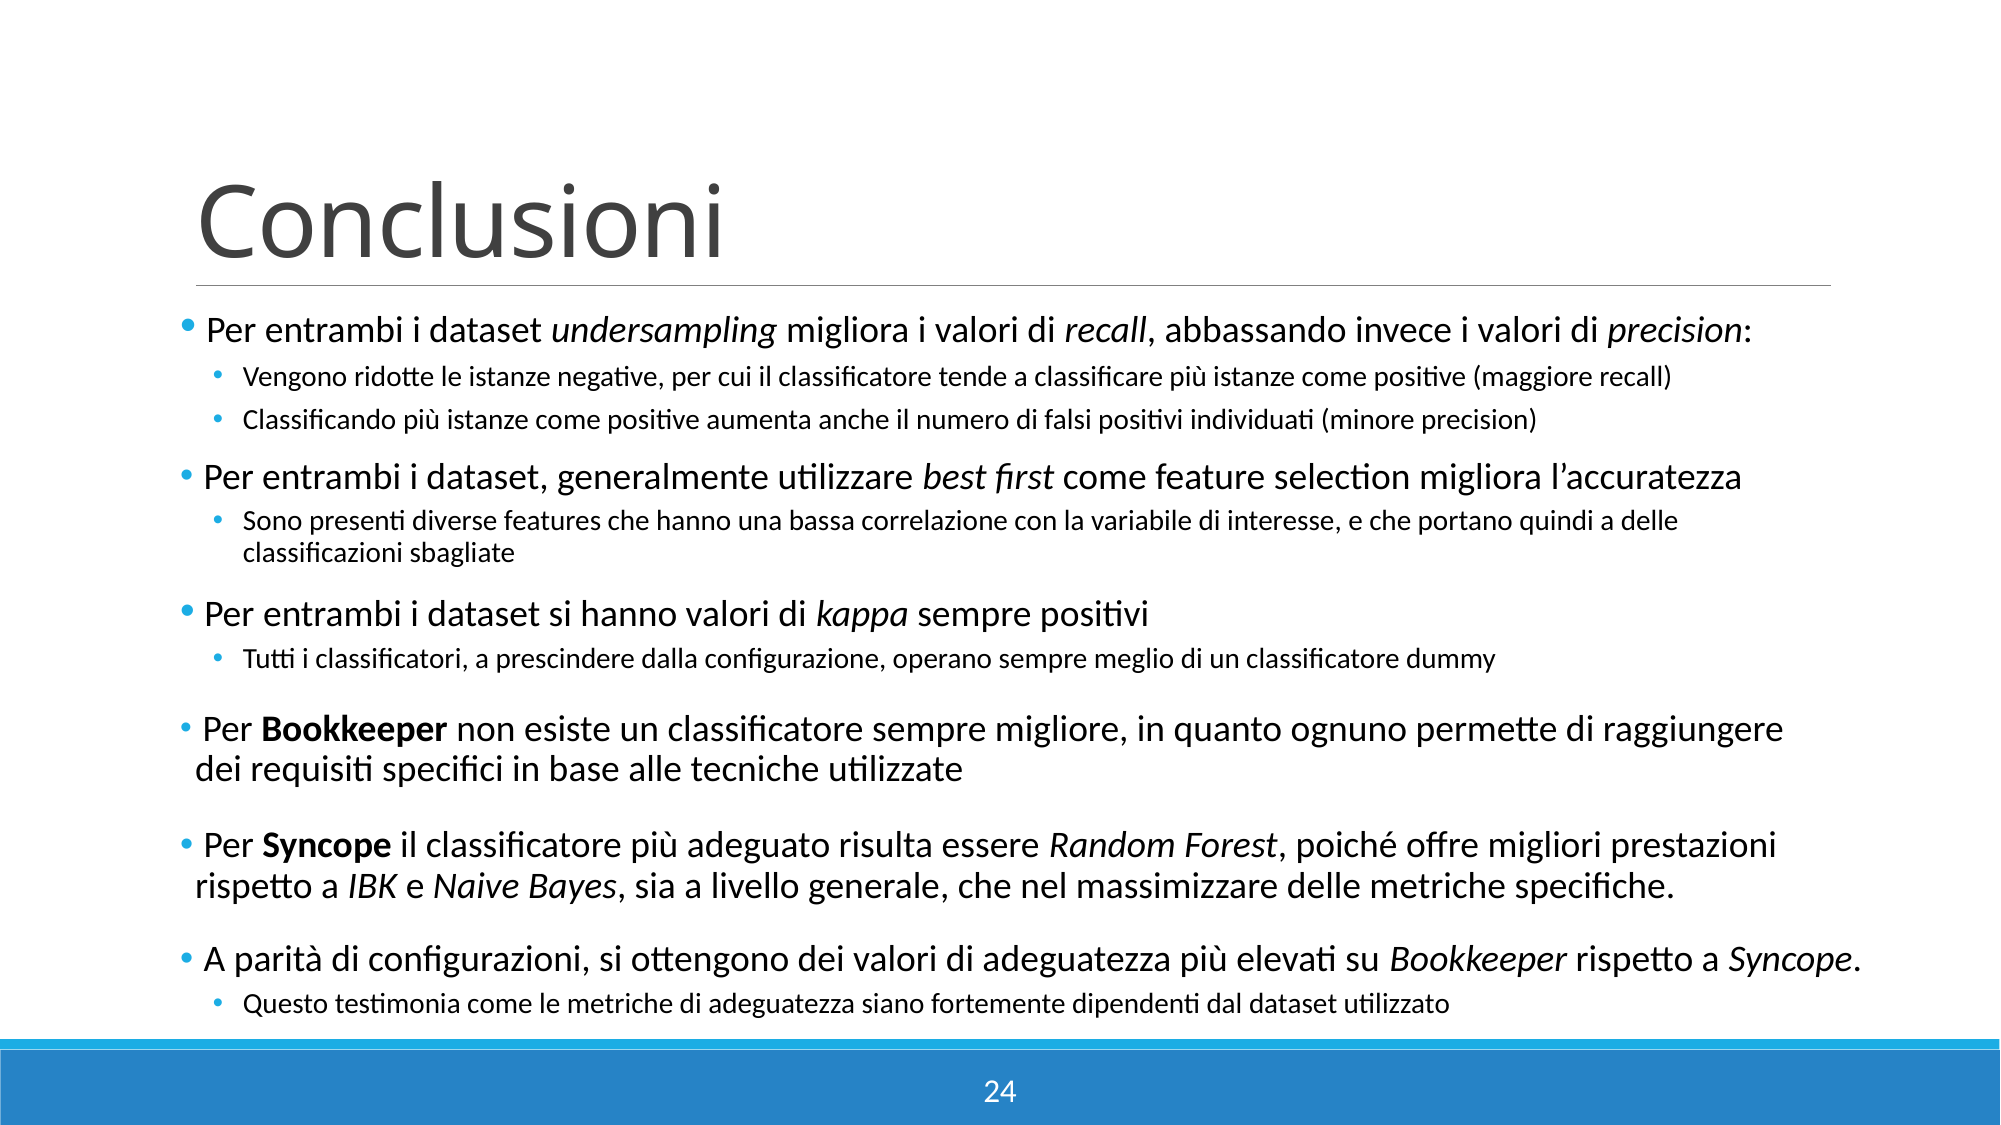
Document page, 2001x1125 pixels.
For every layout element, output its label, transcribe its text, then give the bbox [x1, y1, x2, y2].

text_box A parità di configurazioni, si ottengono dei valori di adeguatezza più elevati su Bookkeeper rispetto a Syncope. Questo testimonia come le metriche di adeguatezza siano fortemente dipendenti dal dataset utilizzato [180, 931, 1886, 1072]
text_box Per entrambi i dataset, generalmente utilizzare best first come feature selection migliora l’accuratezza Sono presenti diverse features che hanno una bassa correlazione con la variabile di interesse, e che portano quindi a delle classificazioni sbagliate [179, 449, 1830, 582]
list Per entrambi i dataset undersampling migliora i valori di recall, abbassando invece i valori di precision: Vengono ridotte le istanze negative, per cui il classificatore tende a classificare più istanze come positive (maggiore recall) Classificando più istanze come positive aumenta anche il numero di falsi positivi individuati (minore precision) [180, 295, 1830, 449]
text_box Per Bookkeeper non esiste un classificatore sempre migliore, in quanto ognuno permette di raggiungere dei requisiti specifici in base alle tecniche utilizzate [179, 707, 1830, 805]
text_box Per entrambi i dataset si hanno valori di kappa sempre positivi Tutti i classificatori, a prescindere dalla configurazione, operano sempre meglio di un classificatore dummy [179, 582, 1830, 707]
slide_number 24 [954, 1072, 1045, 1124]
text_box Per Syncope il classificatore più adeguato risulta essere Random Forest, poiché offre migliori prestazioni rispetto a IBK e Naive Bayes, sia a livello generale, che nel massimizzare delle metriche specifiche. [179, 817, 1830, 932]
title Conclusioni [180, 47, 1830, 285]
